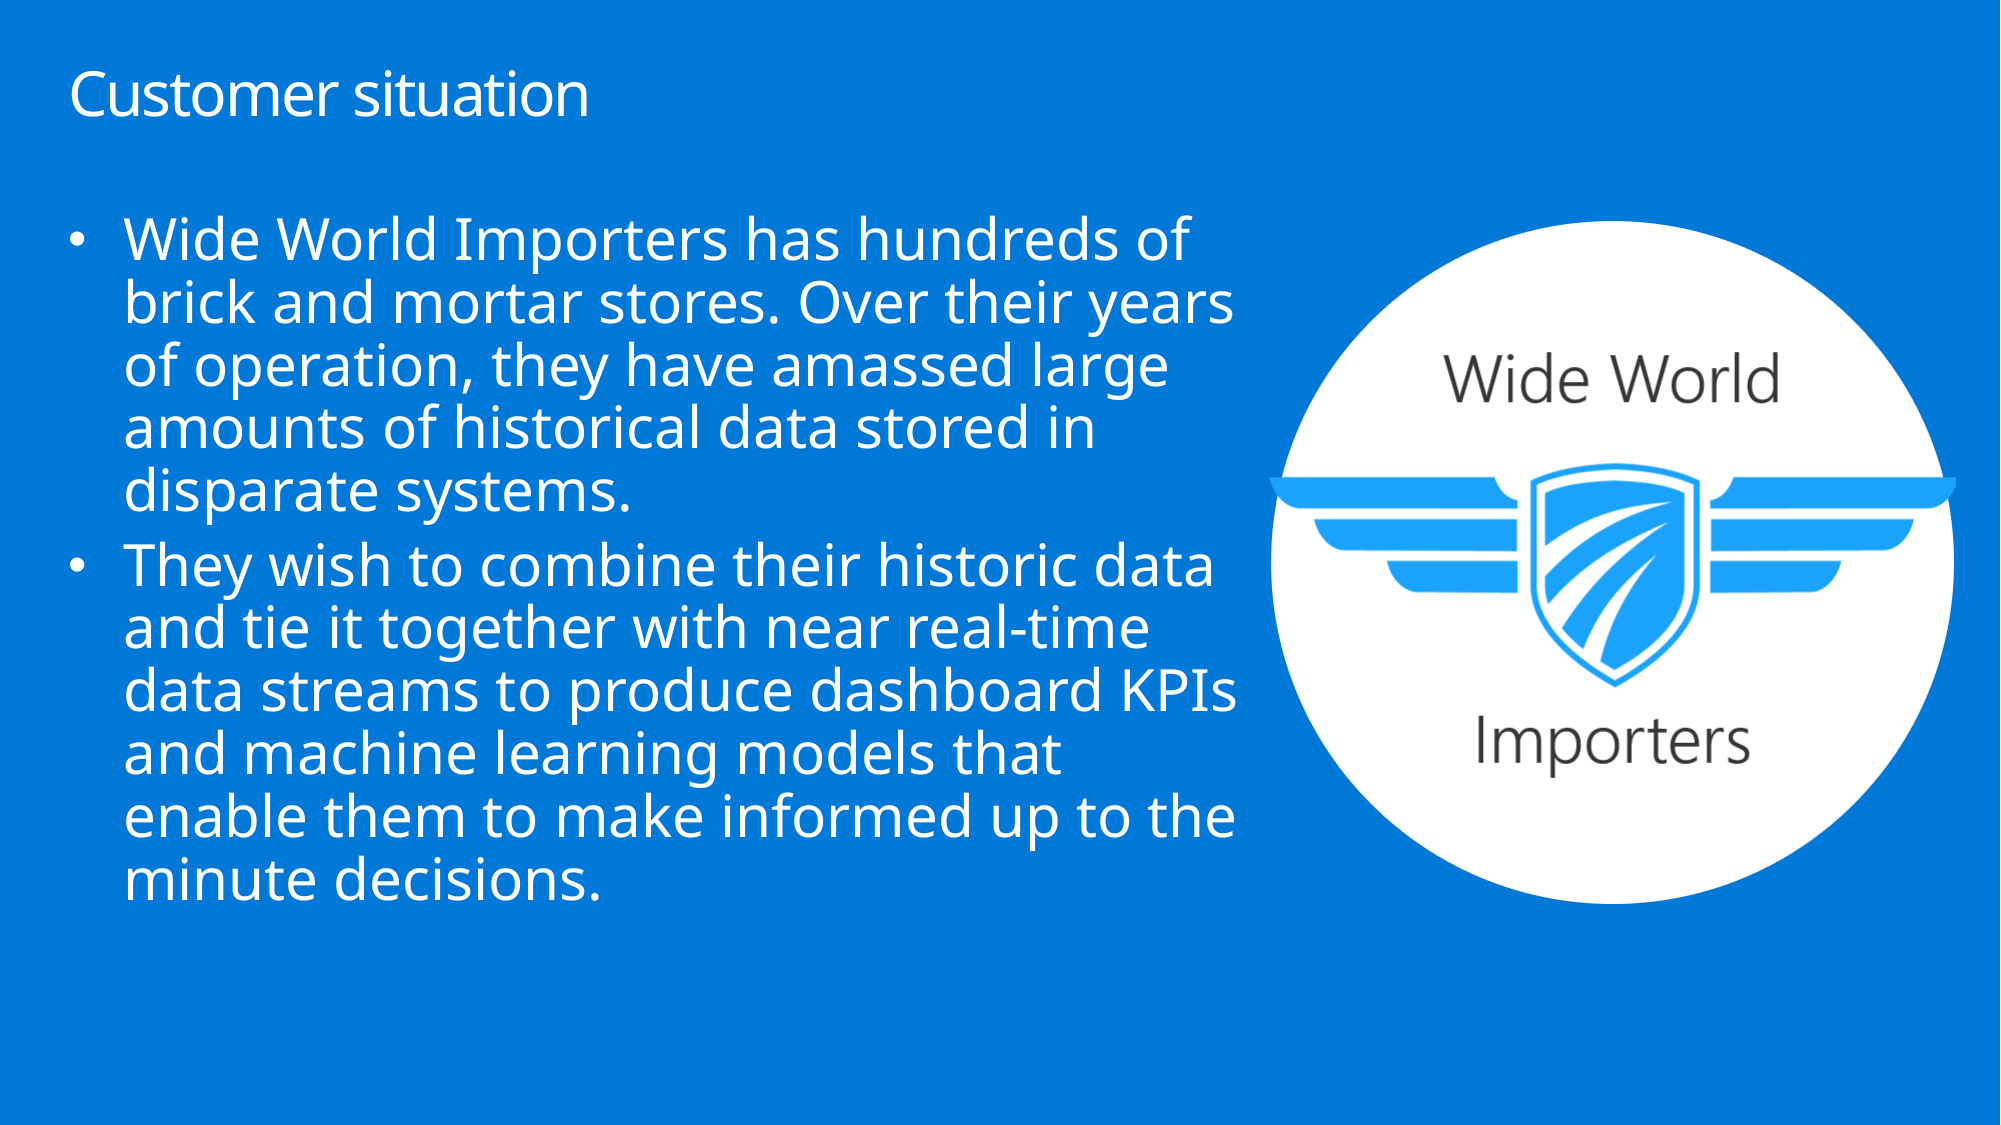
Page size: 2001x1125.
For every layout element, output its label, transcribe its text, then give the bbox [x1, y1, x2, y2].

title Customer situation [44, 47, 1957, 196]
picture [1269, 221, 1957, 904]
list Wide World Importers has hundreds of brick and mortar stores. Over their years of operation, they have amassed large amounts of historical data stored in disparate systems. They wish to combine their historic data and tie it together with near real-time data streams to produce dashboard KPIs and machine learning models that enable them to make informed up to the minute decisions. [44, 195, 1279, 1089]
